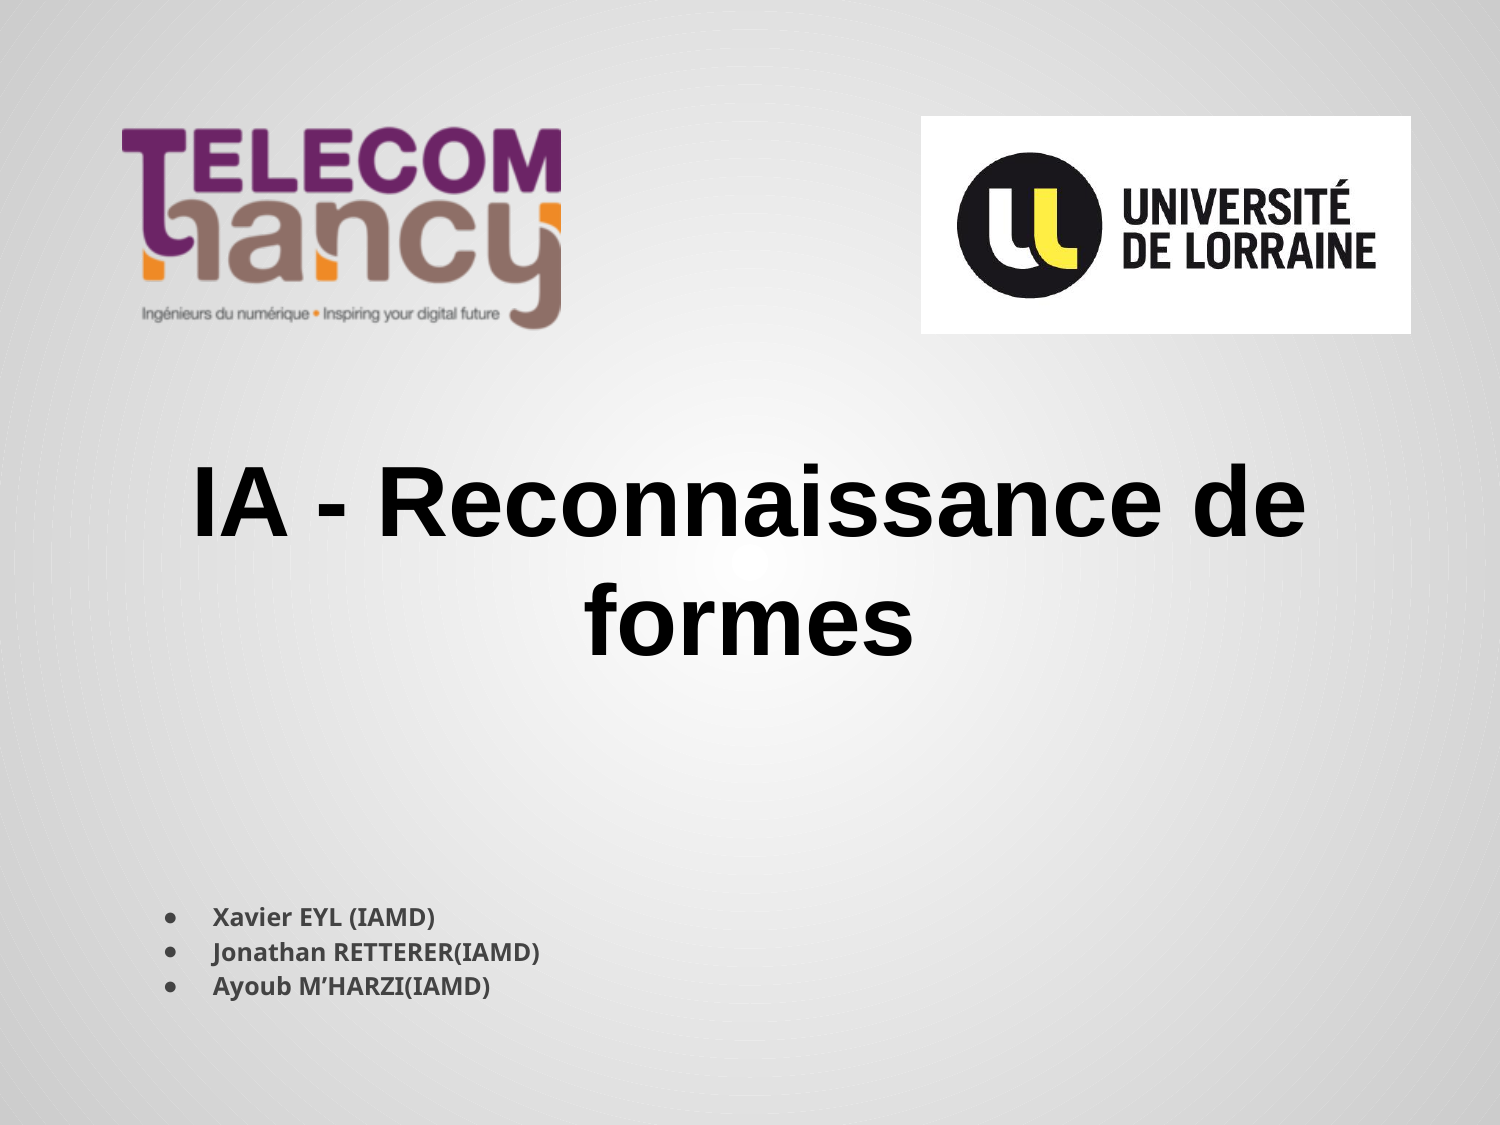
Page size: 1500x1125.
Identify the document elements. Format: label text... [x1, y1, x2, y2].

picture [122, 116, 561, 335]
picture [920, 116, 1411, 335]
title IA - Reconnaissance de formes [112, 437, 1388, 691]
subtitle Xavier EYL (IAMD) Jonathan RETTERER(IAMD) Ayoub M’HARZI(IAMD) [122, 852, 1398, 1025]
